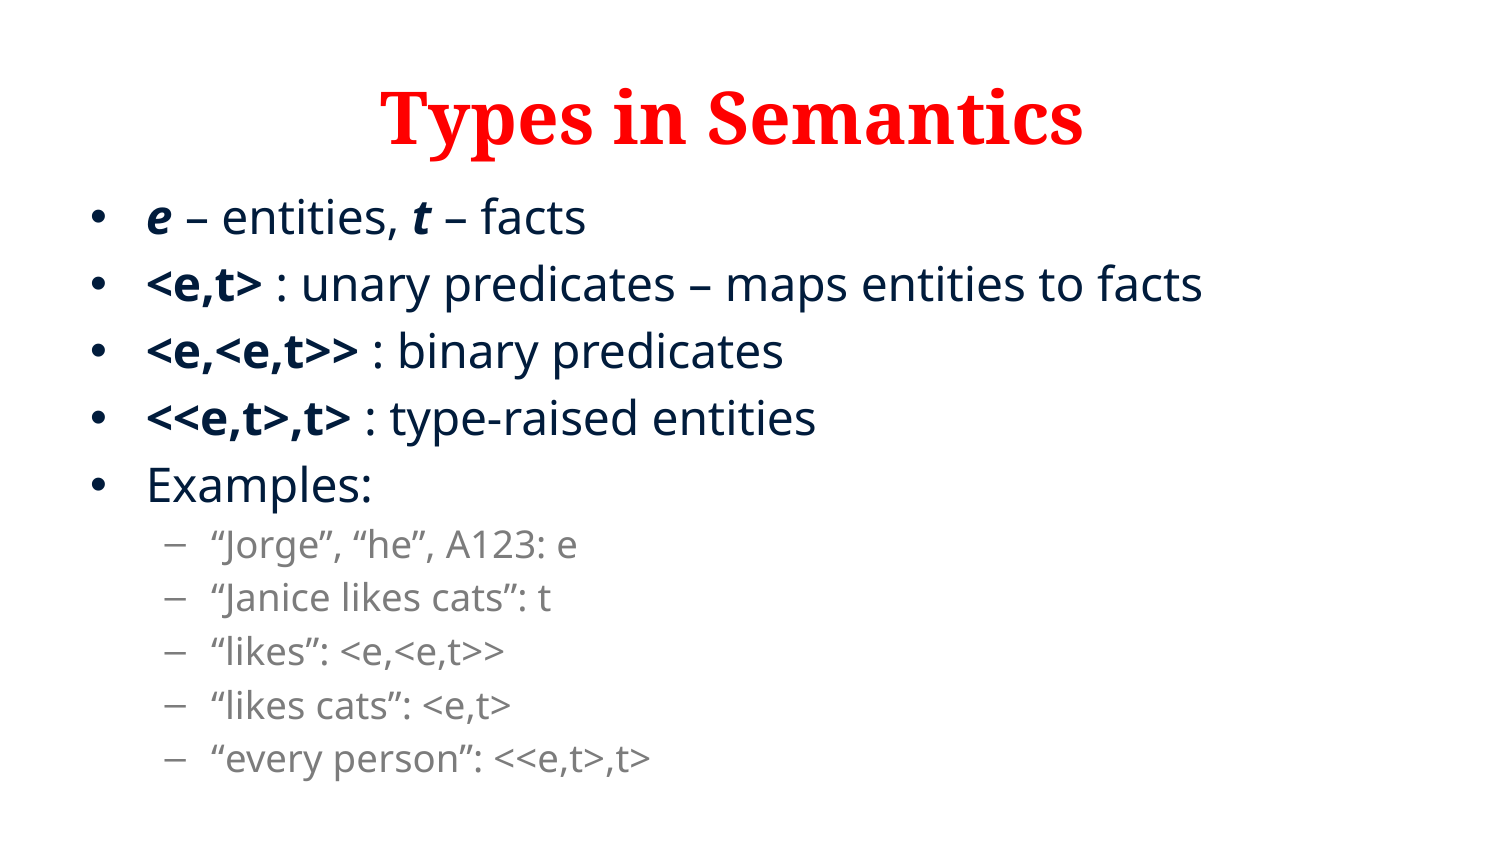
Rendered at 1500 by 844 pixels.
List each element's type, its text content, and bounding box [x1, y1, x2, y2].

list e – entities, t – facts <e,t> : unary predicates – maps entities to facts <e,<e,t>> : binary predicates <<e,t>,t> : type-raised entities Examples: “Jorge”, “he”, A123: e “Janice likes cats”: t “likes”: <e,<e,t>> “likes cats”: <e,t> “every person”: <<e,t>,t> [75, 179, 1425, 790]
title Types in Semantics [41, 64, 1425, 180]
